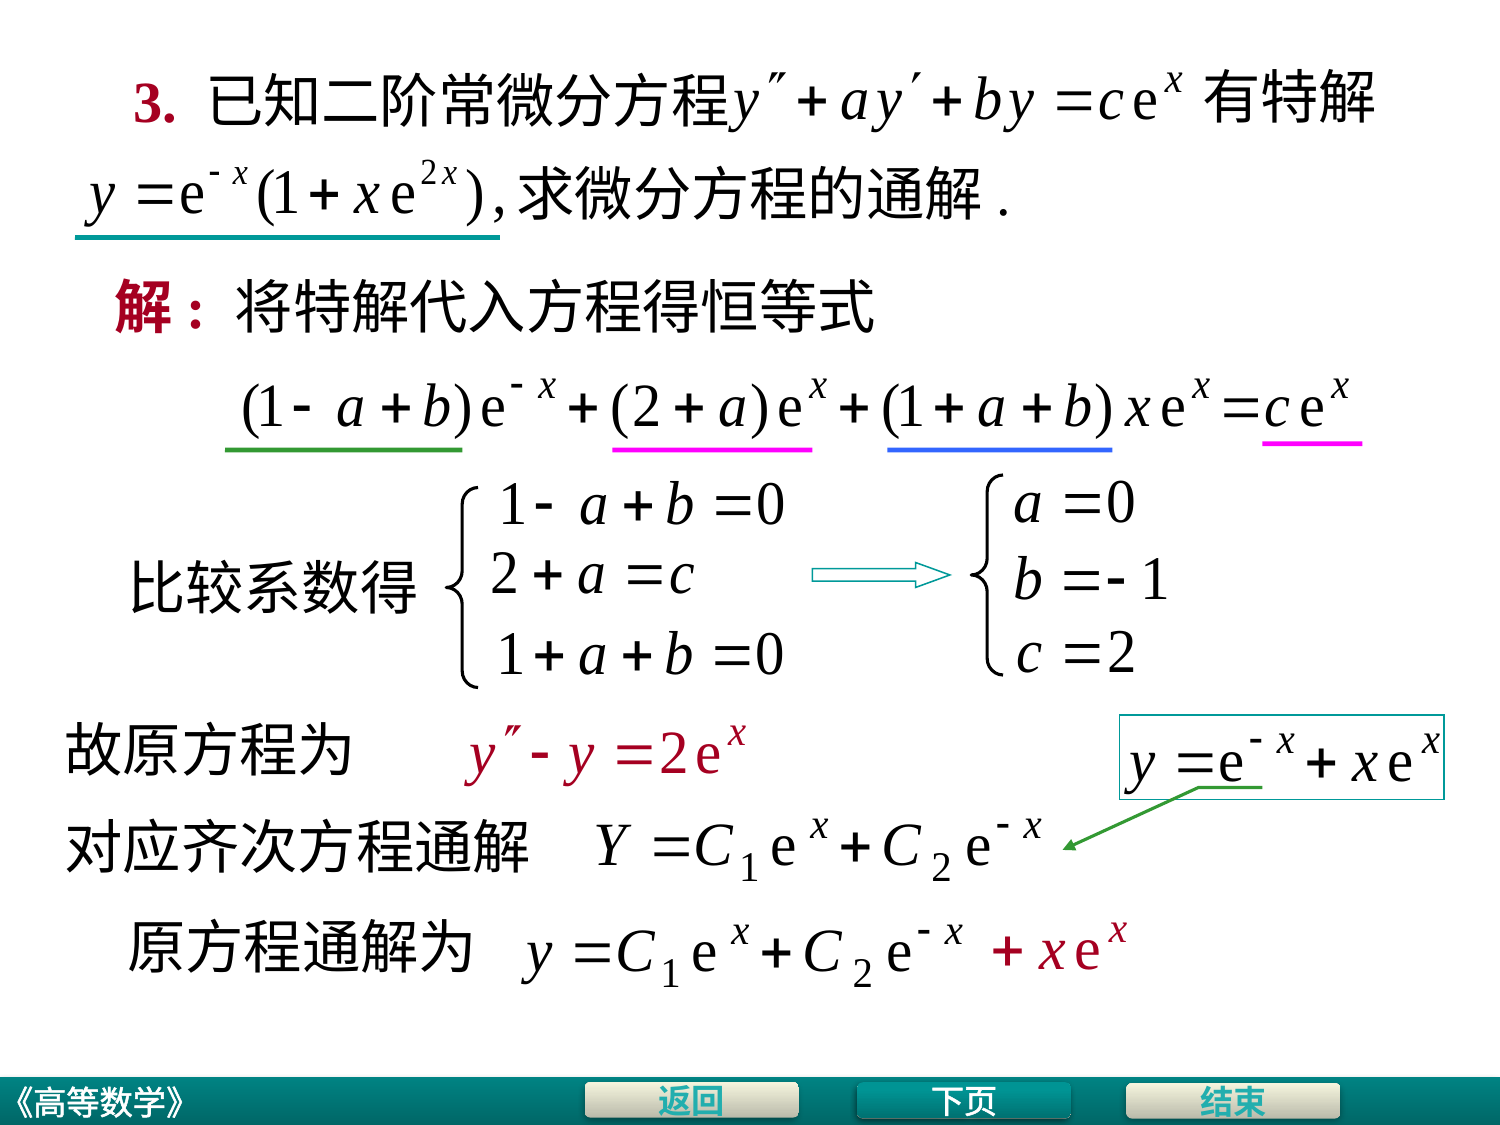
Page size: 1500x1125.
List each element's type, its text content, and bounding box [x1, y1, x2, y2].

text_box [501, 474, 788, 530]
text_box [1012, 549, 1167, 605]
text_box 对应齐次方程通解 [50, 802, 589, 888]
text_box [460, 707, 751, 791]
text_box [1010, 474, 1138, 528]
text_box 下页 [857, 1082, 1072, 1118]
text_box 故原方程为 [49, 706, 425, 791]
text_box 原方程通解为 [112, 902, 575, 988]
text_box [971, 474, 1004, 676]
text_box [446, 487, 479, 688]
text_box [1014, 624, 1138, 678]
text_box 解: 将特解代入方程得恒等式 [99, 262, 900, 348]
text_box 有特解 [1187, 52, 1425, 138]
text_box [1062, 809, 1194, 851]
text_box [499, 624, 788, 680]
title 3. 已知二阶常微分方程 [50, 56, 722, 144]
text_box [987, 903, 1132, 988]
text_box [812, 562, 950, 588]
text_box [238, 360, 1354, 444]
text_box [73, 143, 517, 236]
text_box 比较系数得 [112, 543, 462, 629]
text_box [517, 905, 966, 1001]
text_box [724, 53, 1186, 138]
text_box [1120, 715, 1444, 800]
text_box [593, 799, 1047, 894]
text_box 求微分方程的通解. [521, 149, 1052, 235]
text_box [487, 546, 711, 612]
